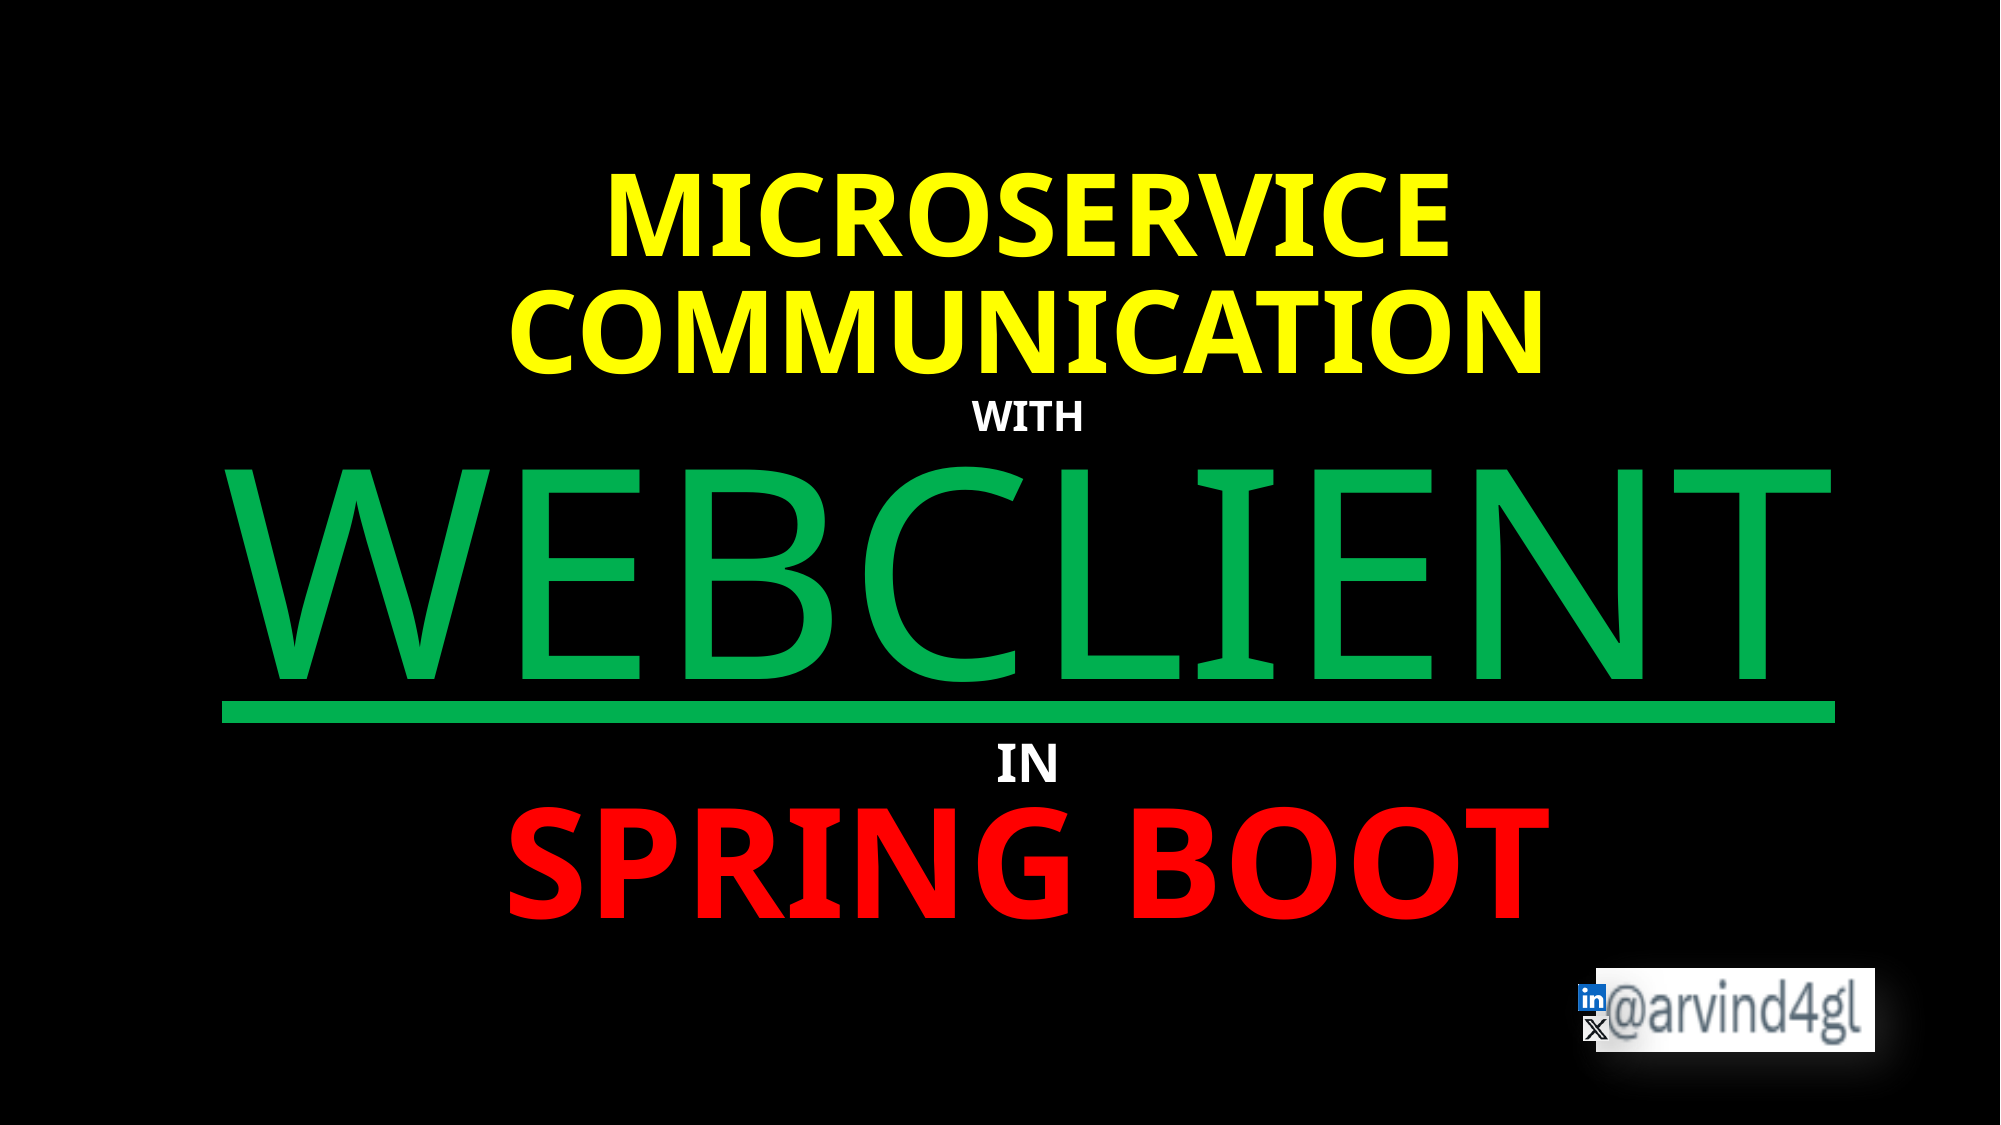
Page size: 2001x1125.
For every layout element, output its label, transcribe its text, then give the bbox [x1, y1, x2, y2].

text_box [1578, 968, 1876, 1052]
title microSERVICE COMMUNICATION WITH WEBCLIENT IN SPRING BOOT [182, 144, 1875, 958]
